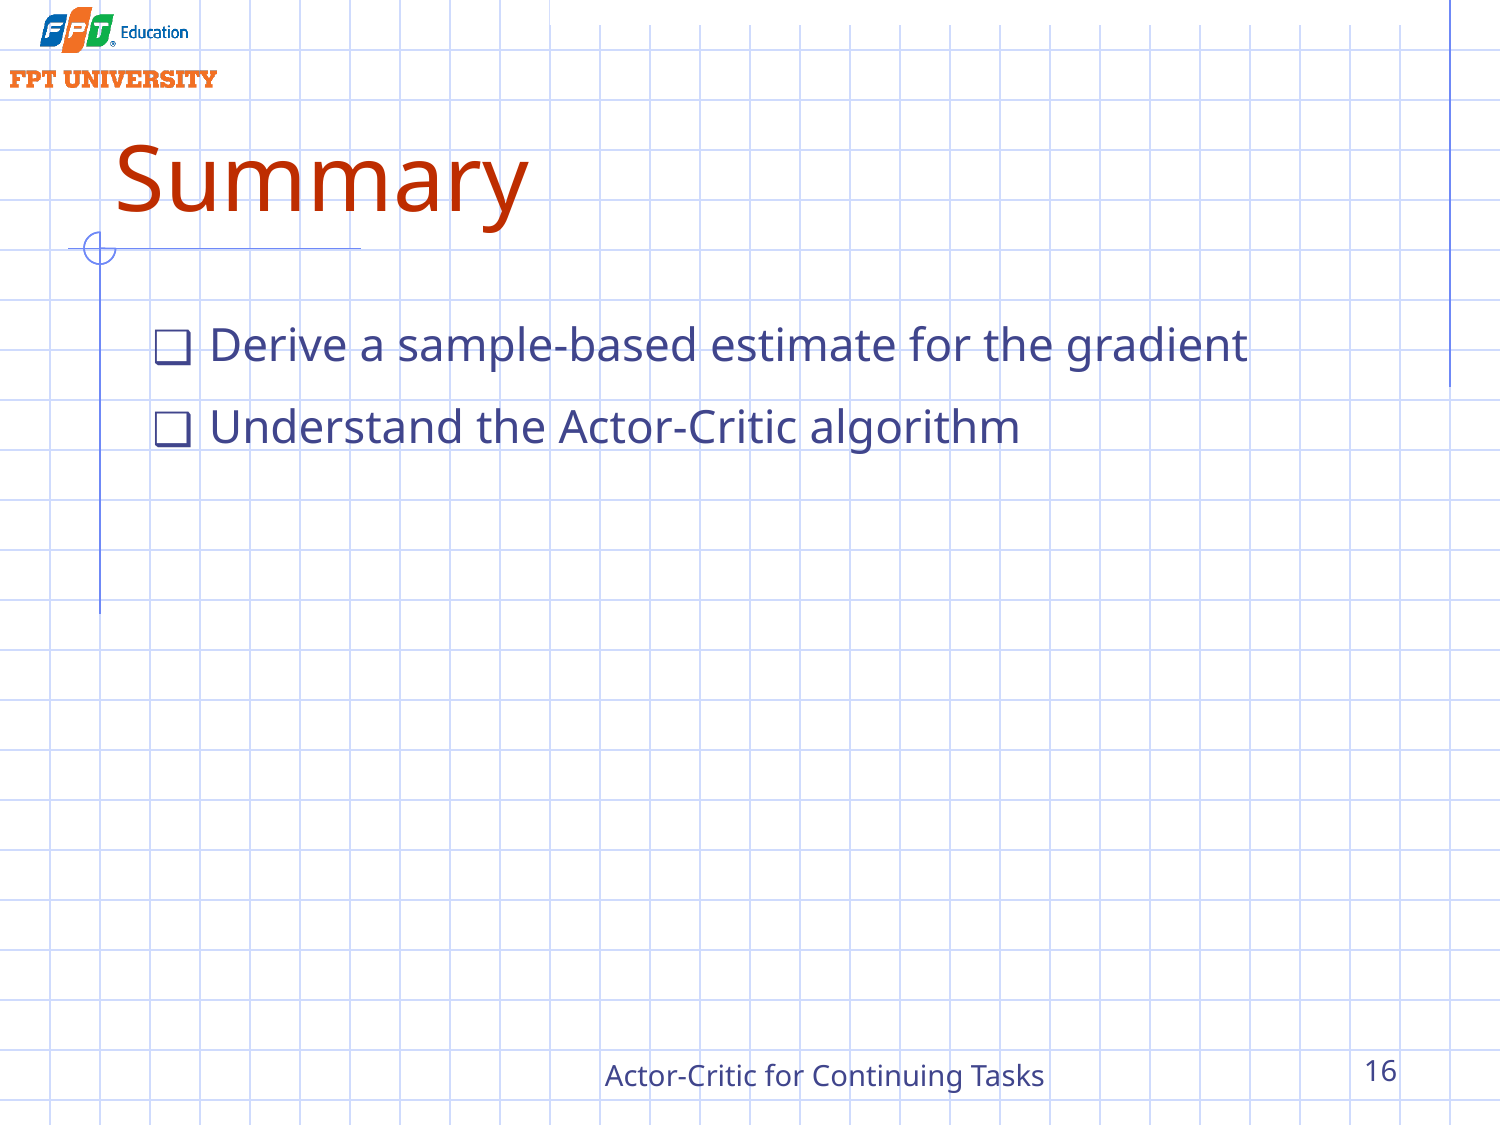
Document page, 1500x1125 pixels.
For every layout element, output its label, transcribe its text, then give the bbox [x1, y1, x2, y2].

text_box 16 [1099, 1024, 1413, 1100]
text_box Actor-Critic for Continuing Tasks [587, 1024, 1063, 1100]
list Derive a sample-based estimate for the gradient Understand the Actor-Critic algorithm [137, 280, 1400, 988]
title Summary [99, 50, 1375, 238]
picture [10, 6, 217, 88]
